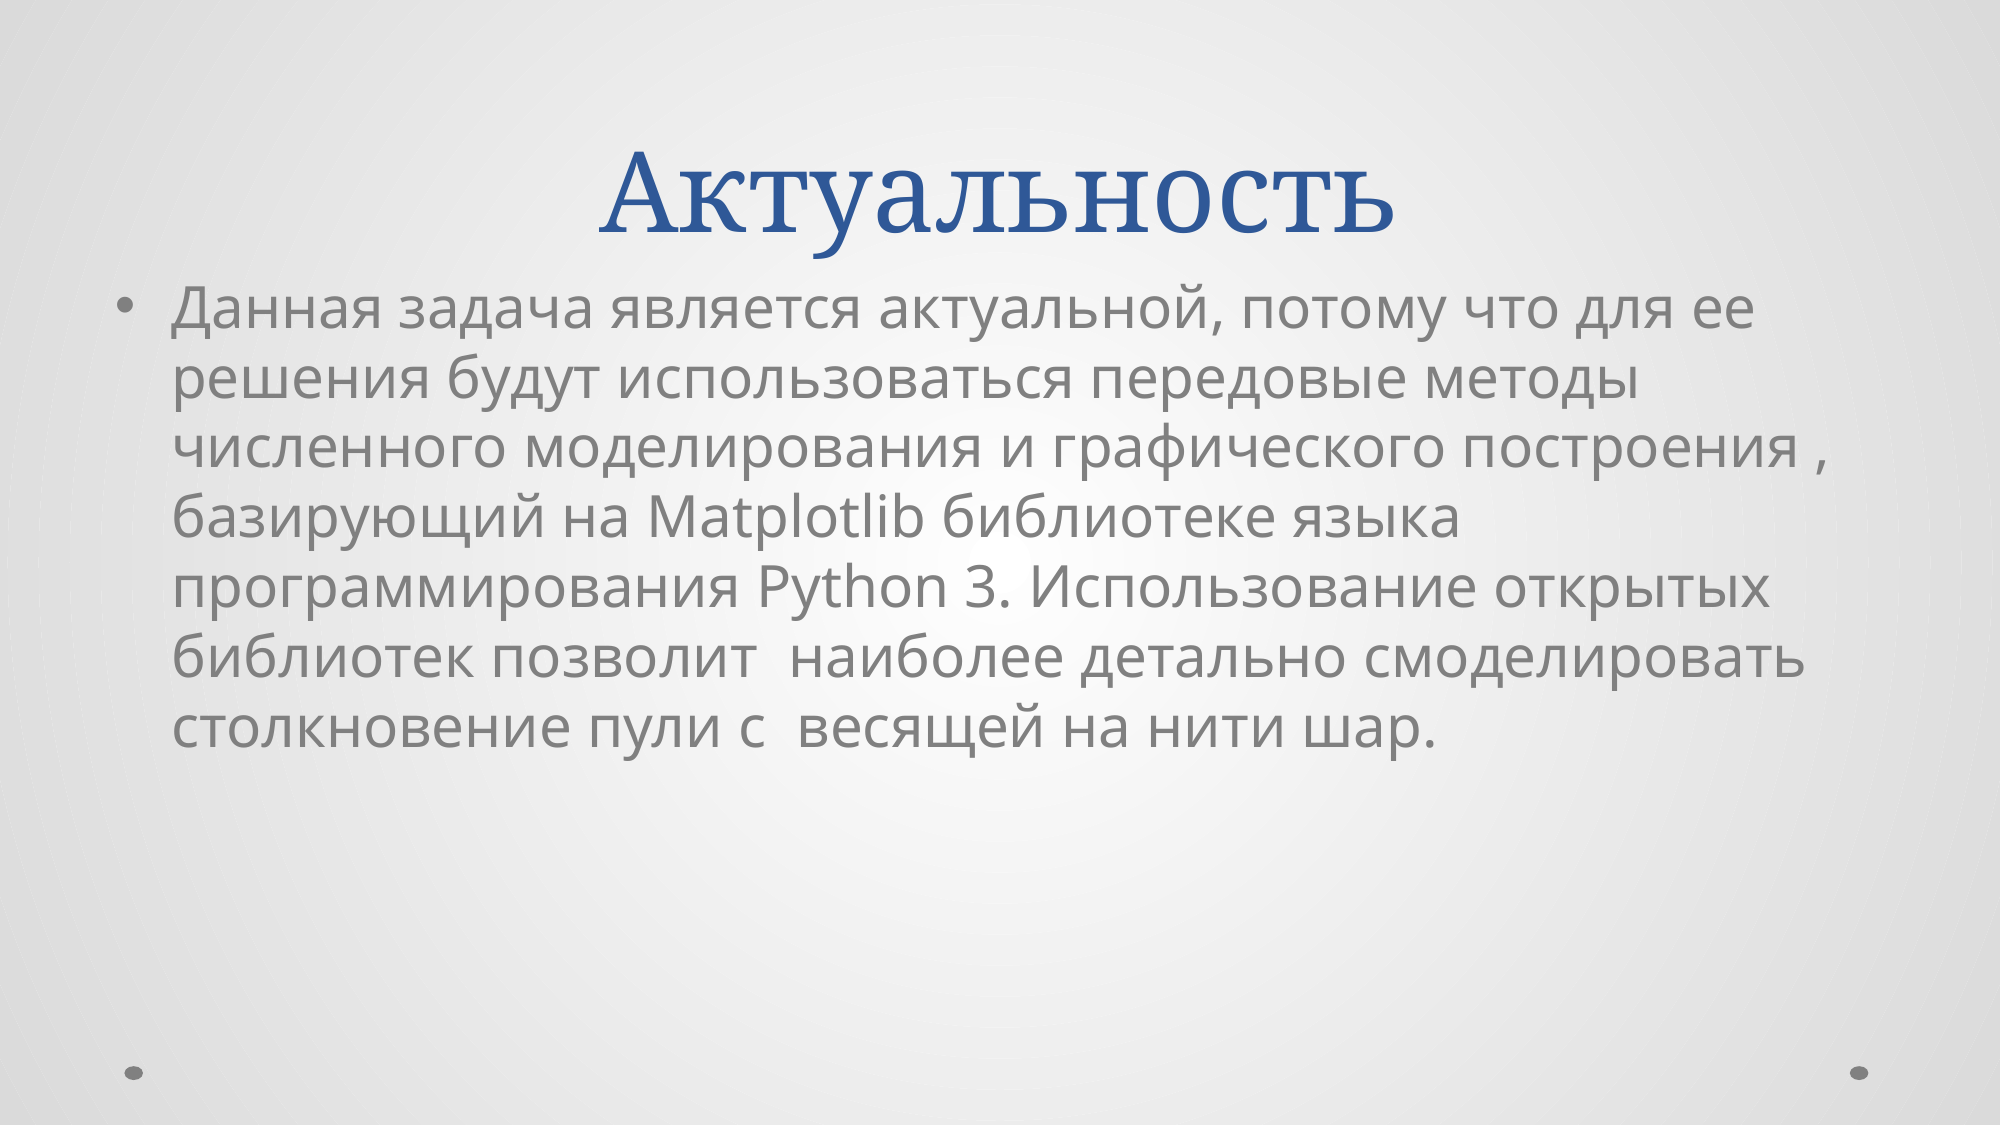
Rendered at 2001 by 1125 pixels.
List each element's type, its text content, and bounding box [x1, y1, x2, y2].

title Актуальность [99, 0, 1900, 262]
list Данная задача является актуальной, потому что для ее решения будут использоваться передовые методы численного моделирования и графического построения , базирующий на Matplotlib библиотеке языка программирования Python 3. Использование открытых библиотек позволит наиболее детально смоделировать столкновение пули с весящей на нити шар. [99, 262, 1900, 1005]
